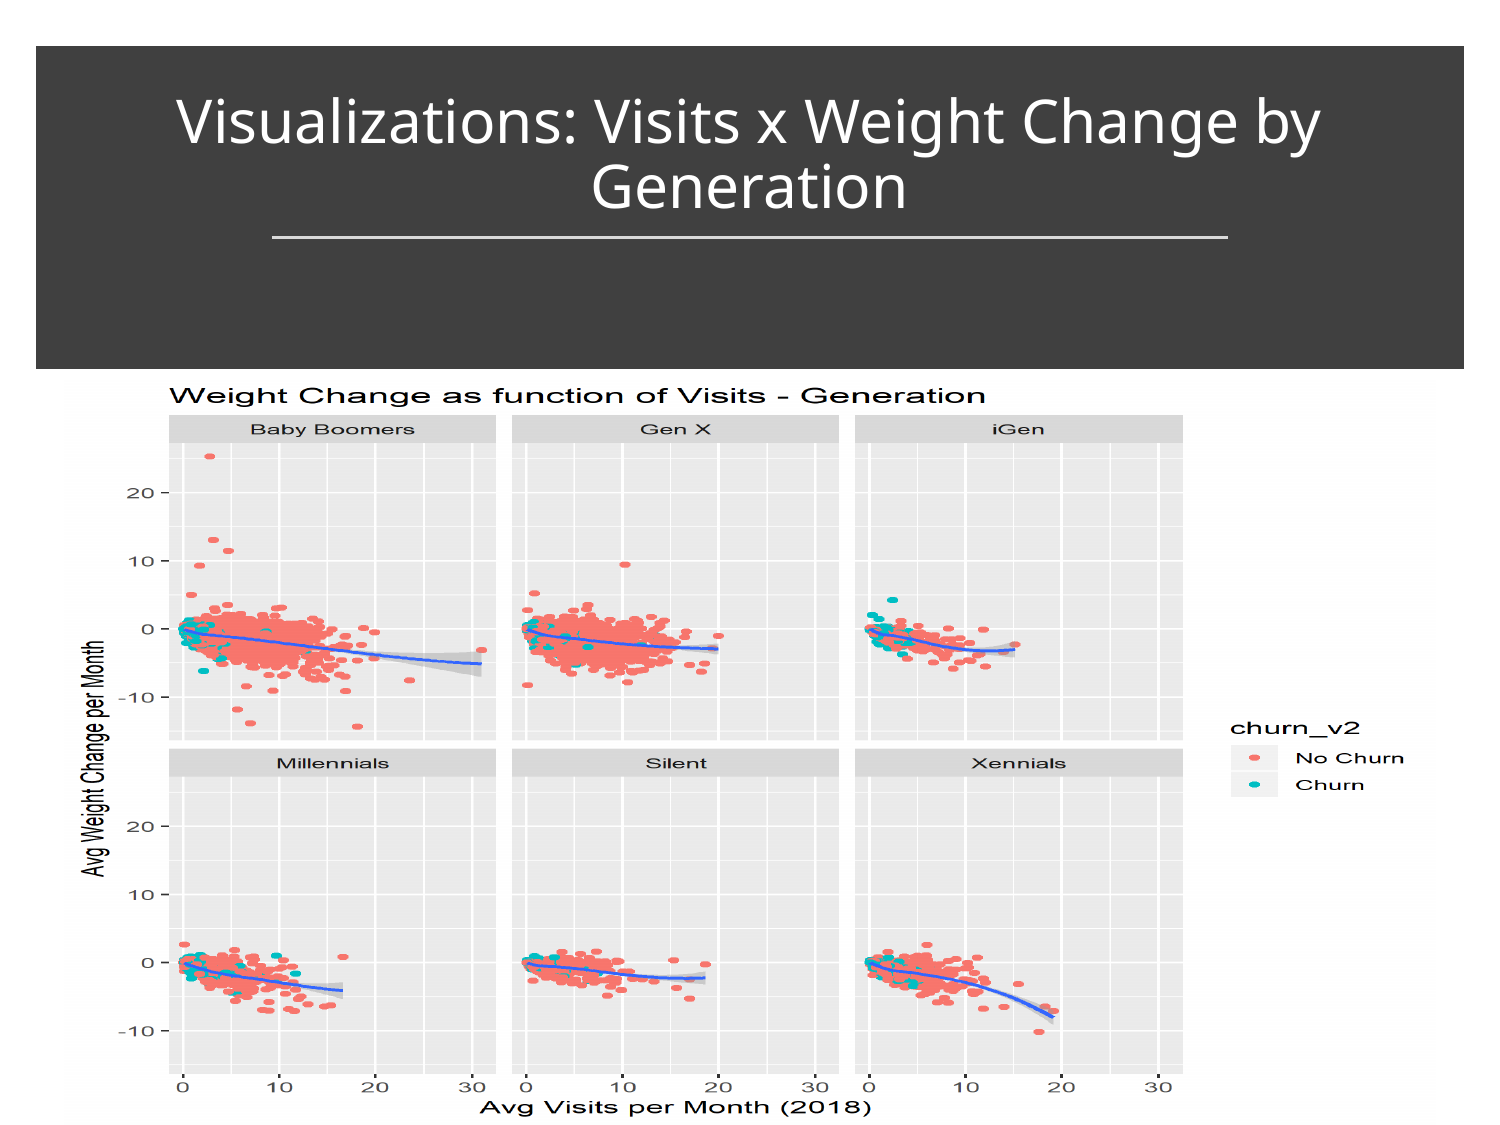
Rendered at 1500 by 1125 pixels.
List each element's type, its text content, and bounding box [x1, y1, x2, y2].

text_box [46, 55, 1455, 360]
title Visualizations: Visits x Weight Change by Generation [64, 76, 1436, 230]
picture [64, 379, 1436, 1125]
